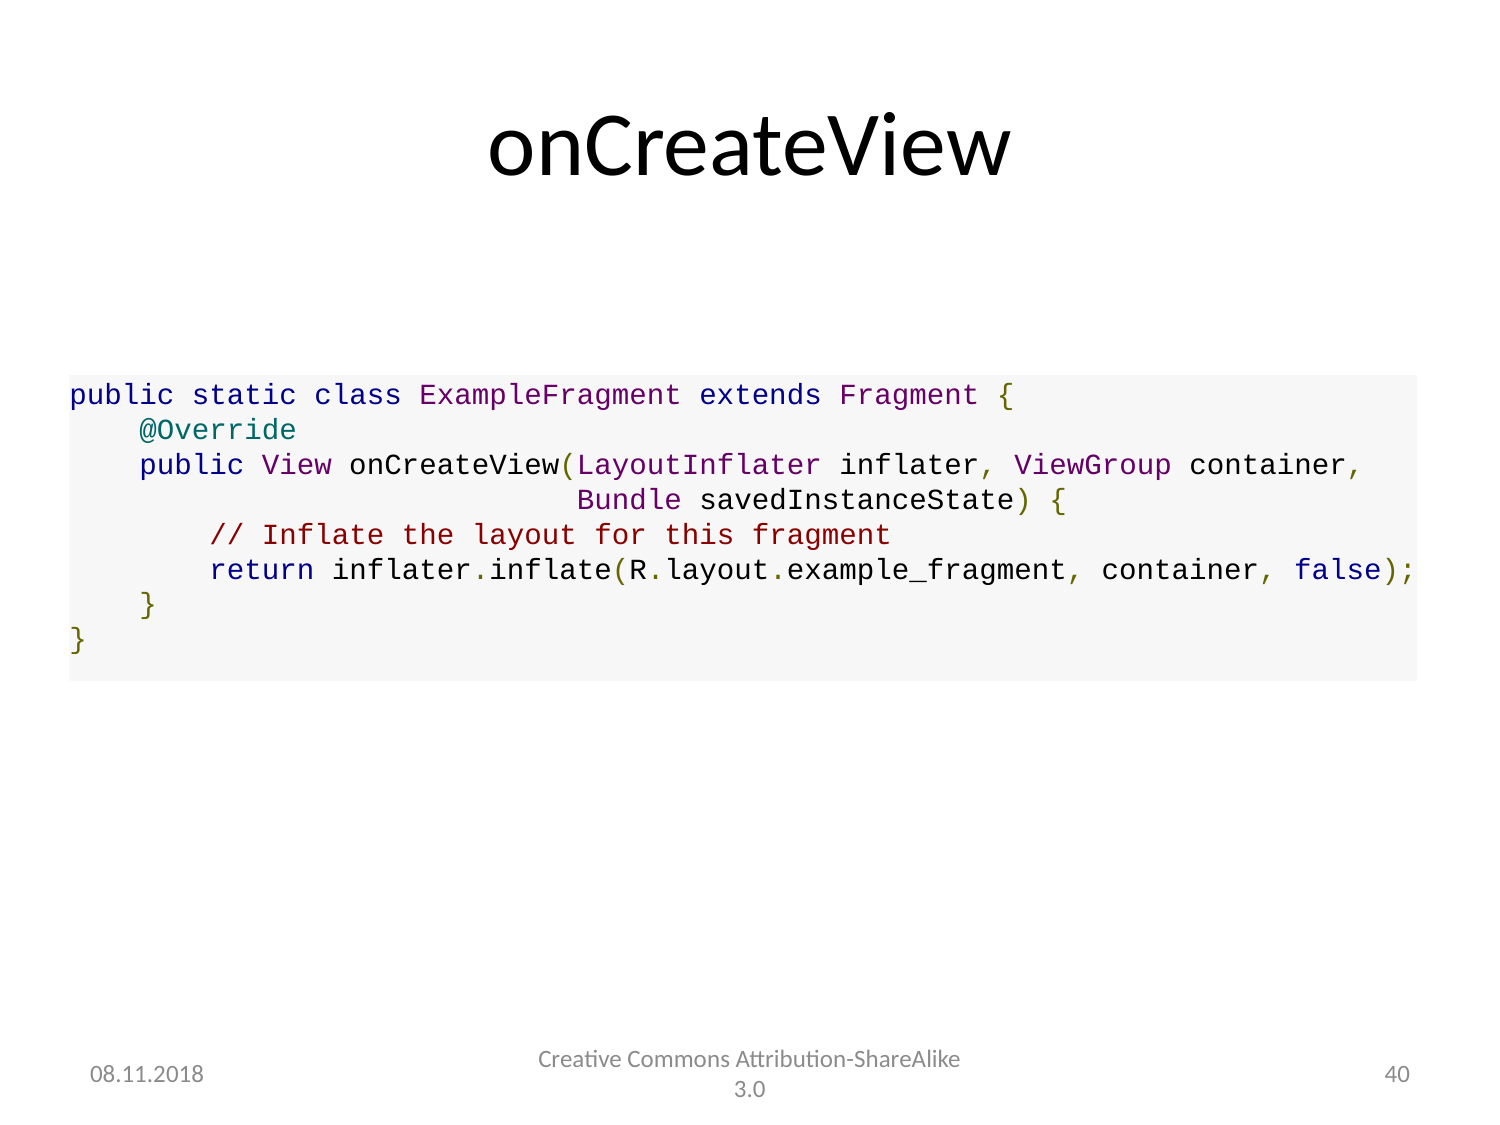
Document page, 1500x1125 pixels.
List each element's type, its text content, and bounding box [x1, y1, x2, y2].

footer Creative Commons Attribution-ShareAlike 3.0 [512, 1042, 988, 1103]
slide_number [75, 1042, 425, 1103]
title onCreateView [74, 44, 1426, 233]
slide_number 40 [1074, 1042, 1425, 1103]
text_box public static class ExampleFragment extends Fragment { @Override public View onCreateView(LayoutInflater inflater, ViewGroup container, Bundle savedInstanceState) { // Inflate the layout for this fragment return inflater.inflate(R.layout.example_fragment, container, false); } } [69, 375, 1417, 681]
